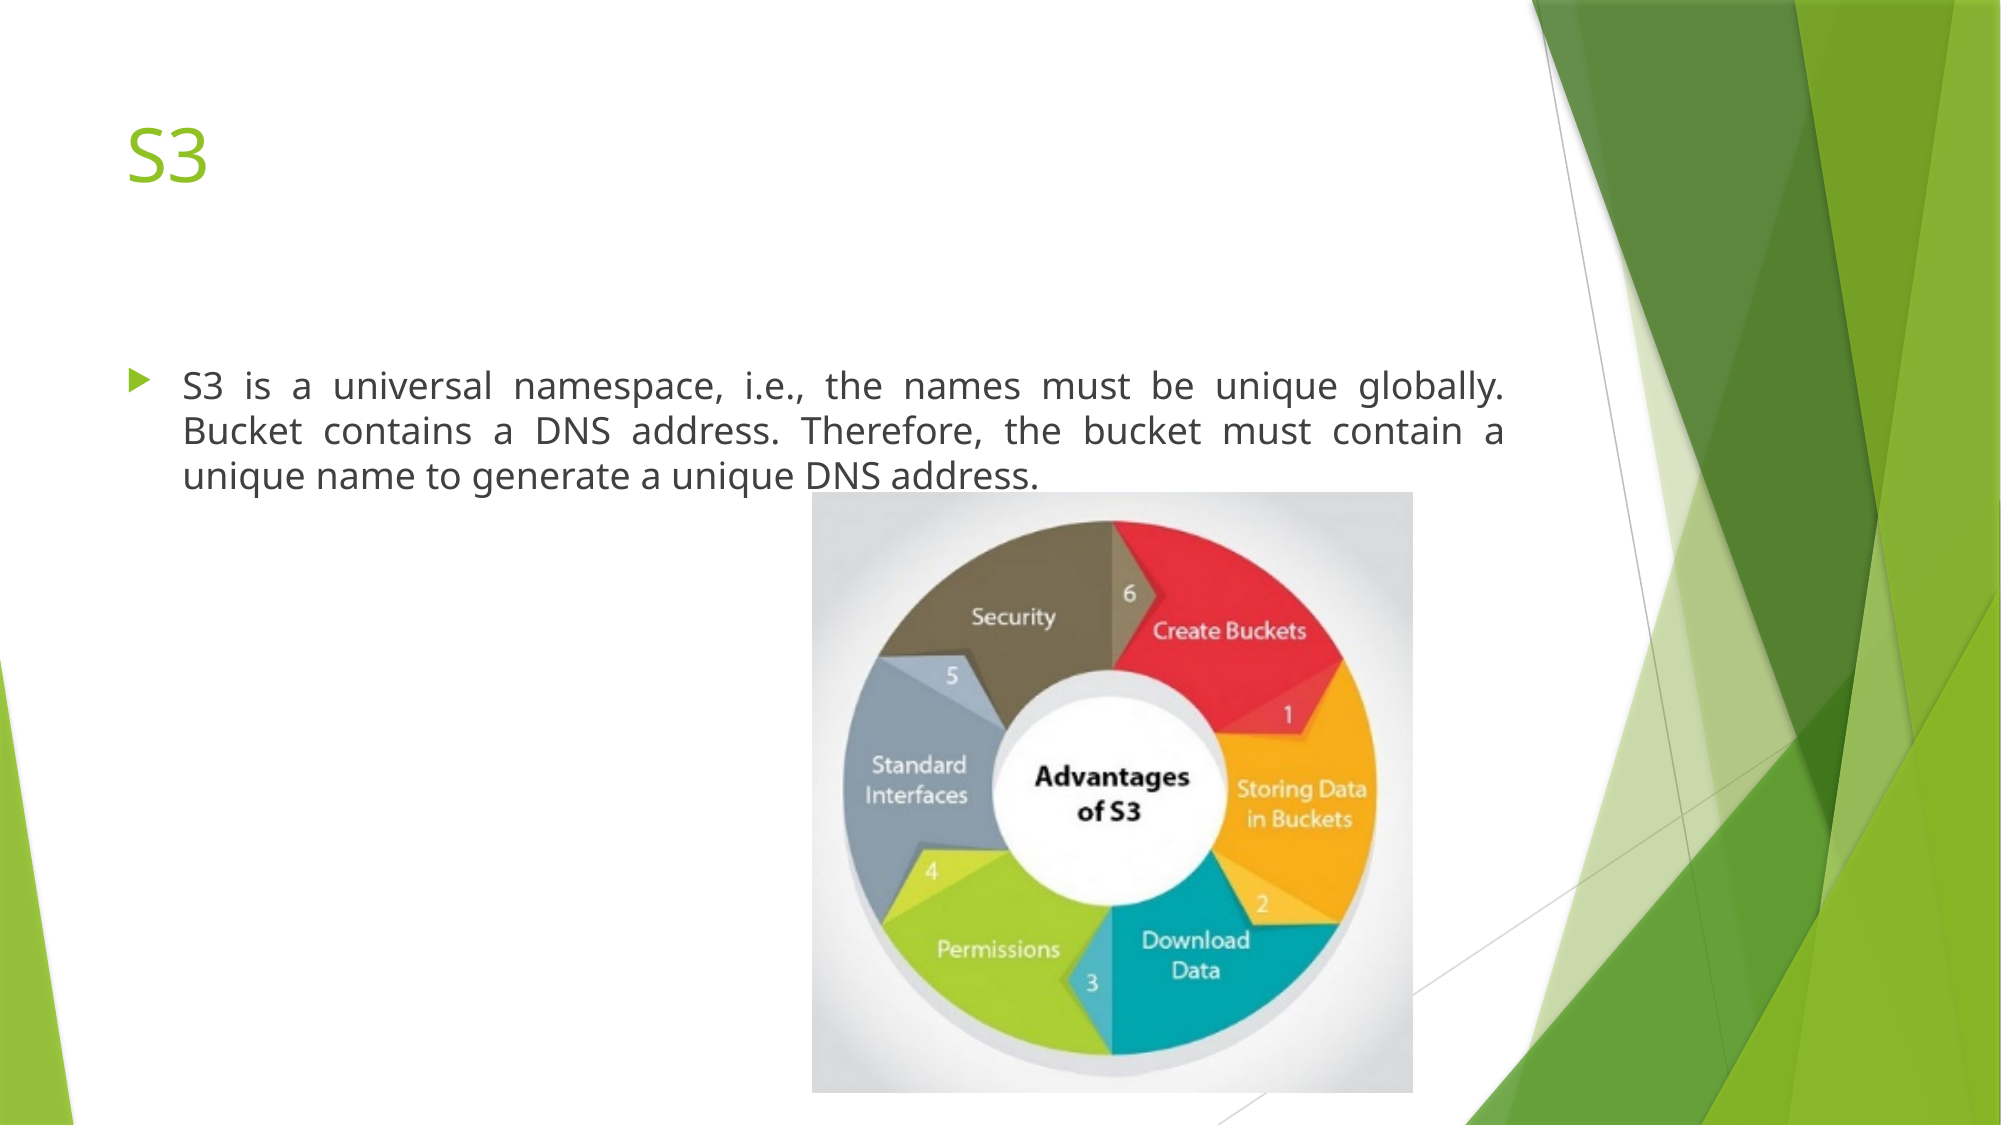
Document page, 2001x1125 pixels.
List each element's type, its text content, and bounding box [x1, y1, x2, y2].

picture [811, 492, 1413, 1094]
list S3 is a universal namespace, i.e., the names must be unique globally. Bucket contains a DNS address. Therefore, the bucket must contain a unique name to generate a unique DNS address. [111, 354, 1522, 992]
title S3 [111, 99, 1522, 317]
